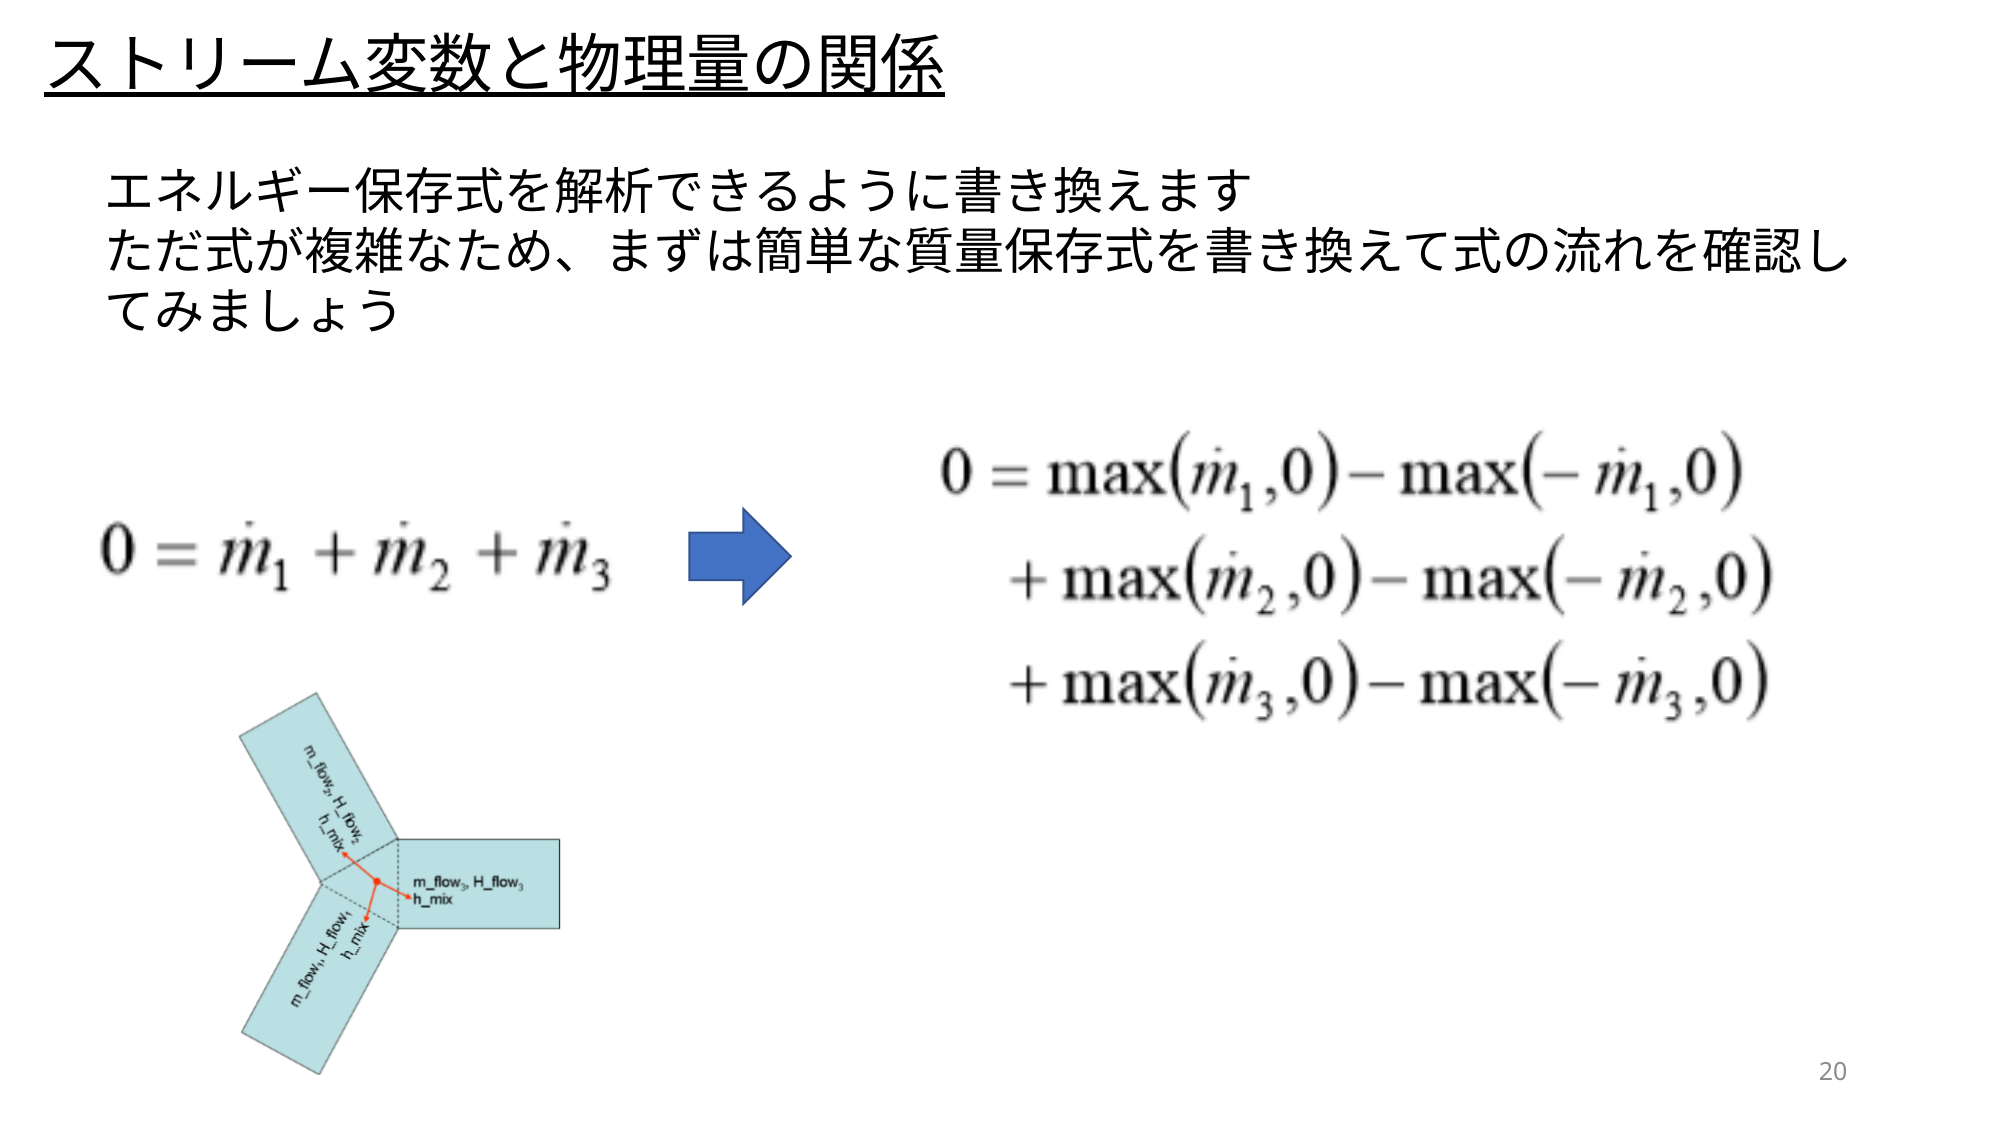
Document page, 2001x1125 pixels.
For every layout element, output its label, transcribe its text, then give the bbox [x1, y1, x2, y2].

text_box エネルギー保存式を解析できるように書き換えます ただ式が複雑なため、まずは簡単な質量保存式を書き換えて式の流れを確認してみましょう [89, 152, 1880, 347]
picture [202, 685, 568, 1081]
picture [89, 480, 649, 608]
text_box ストリーム変数と物理量の関係 [35, 14, 954, 109]
picture [899, 419, 1804, 731]
text_box [688, 506, 793, 607]
slide_number 20 [1412, 1042, 1863, 1103]
